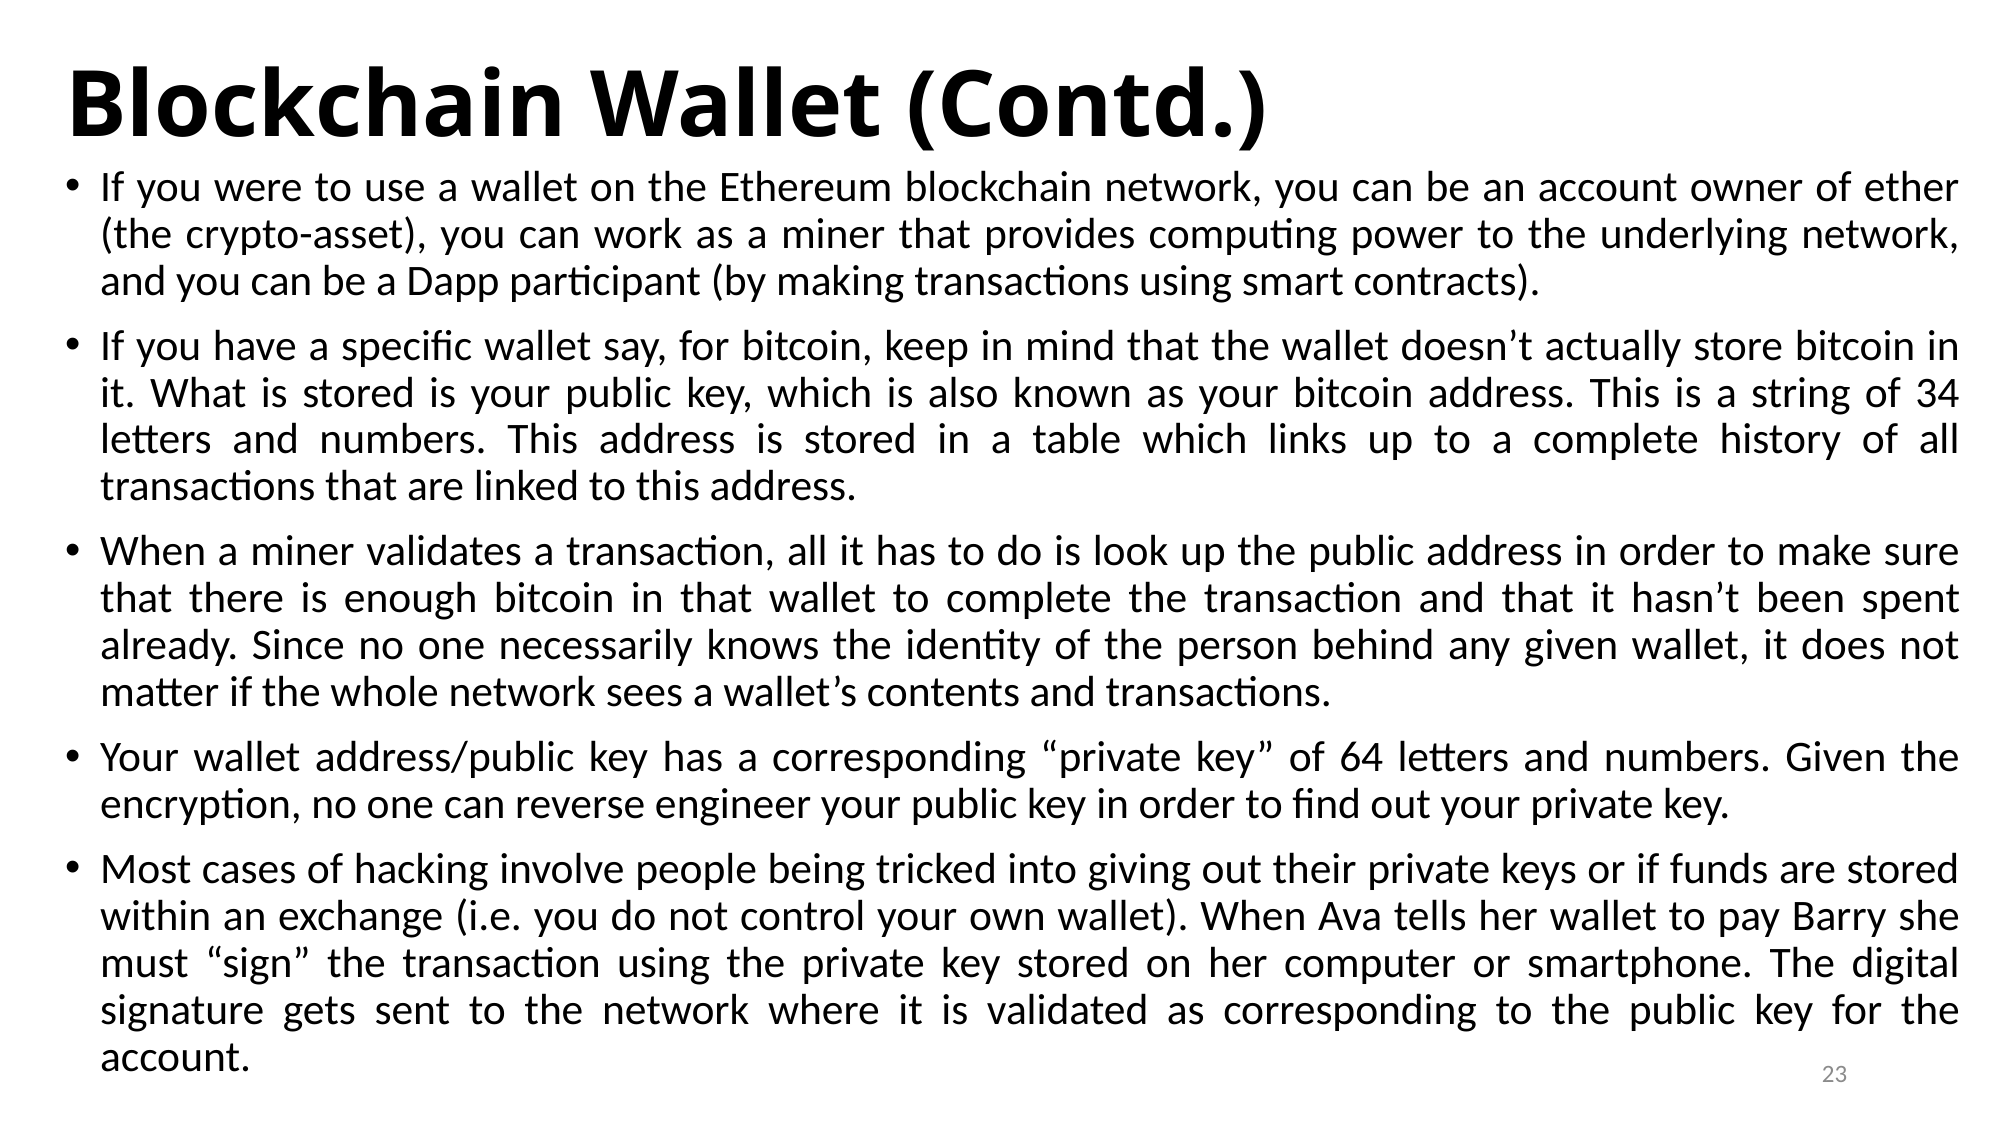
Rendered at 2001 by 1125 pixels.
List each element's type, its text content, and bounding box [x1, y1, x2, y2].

title Blockchain Wallet (Contd.) [50, 29, 1863, 156]
slide_number 23 [1412, 1042, 1863, 1103]
list If you were to use a wallet on the Ethereum blockchain network, you can be an account owner of ether (the crypto-asset), you can work as a miner that provides computing power to the underlying network, and you can be a Dapp participant (by making transactions using smart contracts). If you have a specific wallet say, for bitcoin, keep in mind that the wallet doesn’t actually store bitcoin in it. What is stored is your public key, which is also known as your bitcoin address. This is a string of 34 letters and numbers. This address is stored in a table which links up to a complete history of all transactions that are linked to this address. When a miner validates a transaction, all it has to do is look up the public address in order to make sure that there is enough bitcoin in that wallet to complete the transaction and that it hasn’t been spent already. Since no one necessarily knows the identity of the person behind any given wallet, it does not matter if the whole network sees a wallet’s contents and transactions. Your wallet address/public key has a corresponding “private key” of 64 letters and numbers. Given the encryption, no one can reverse engineer your public key in order to find out your private key. Most cases of hacking involve people being tricked into giving out their private keys or if funds are stored within an exchange (i.e. you do not control your own wallet). When Ava tells her wallet to pay Barry she must “sign” the transaction using the private key stored on her computer or smartphone. The digital signature gets sent to the network where it is validated as corresponding to the public key for the account. [50, 156, 1978, 1096]
